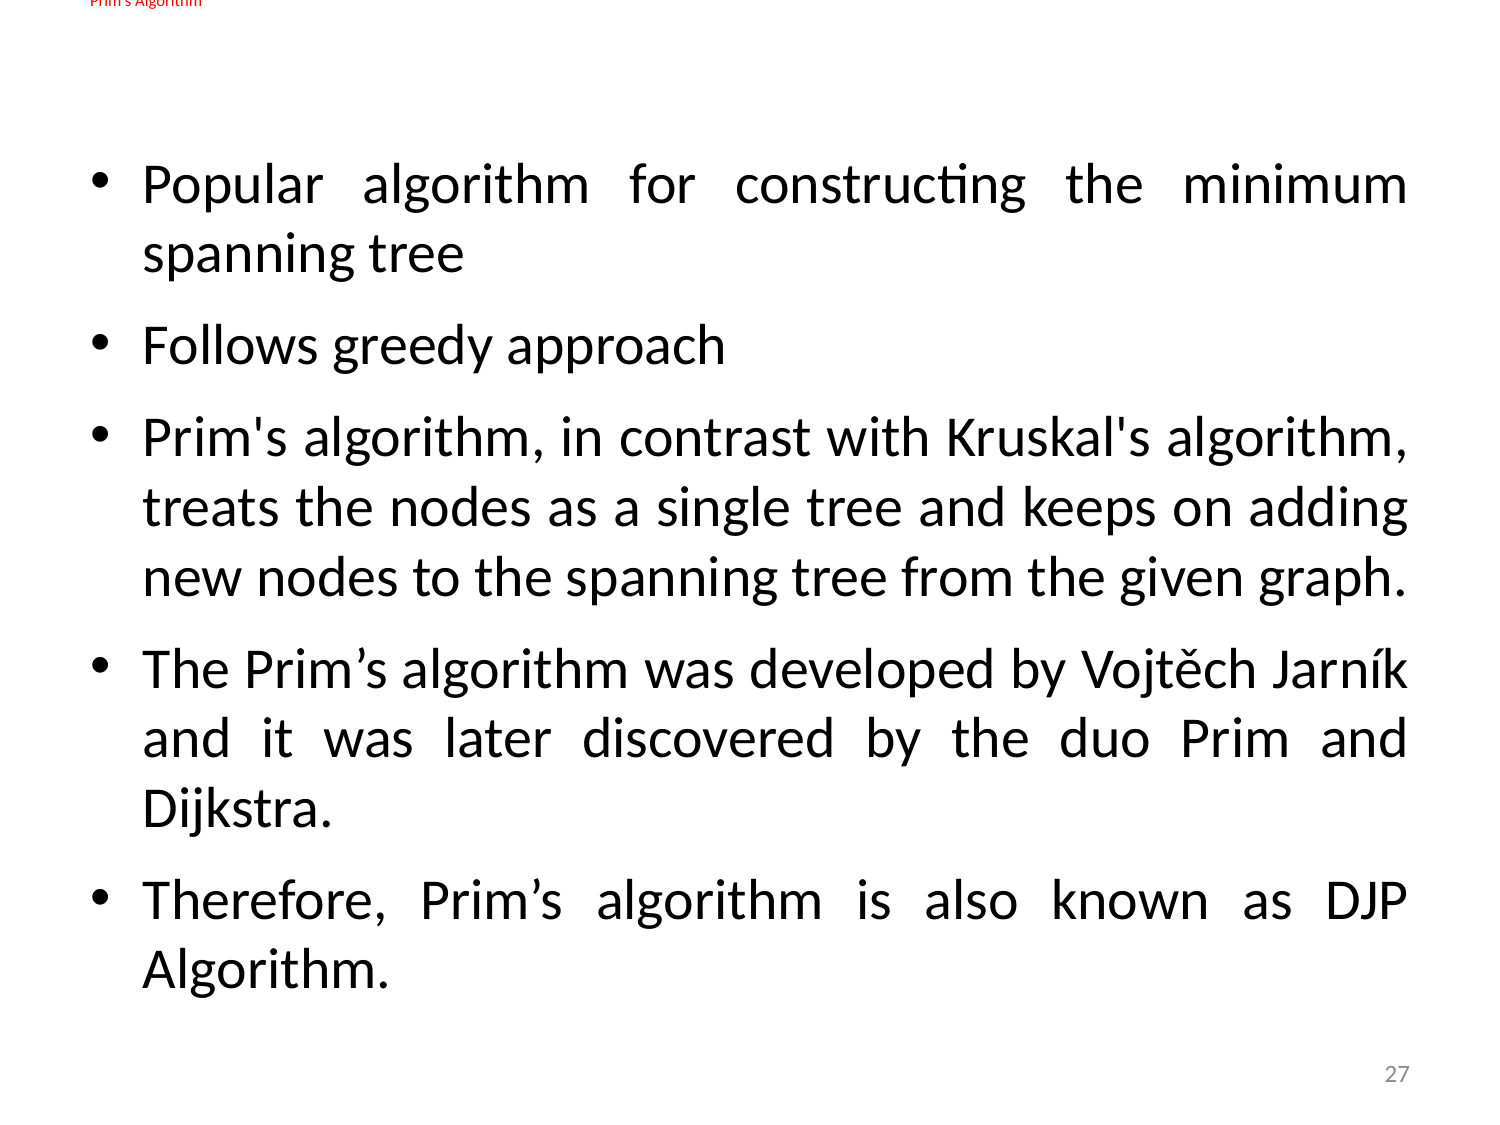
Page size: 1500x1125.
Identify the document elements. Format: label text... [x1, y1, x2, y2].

list Popular algorithm for constructing the minimum spanning tree Follows greedy approach Prim's algorithm, in contrast with Kruskal's algorithm, treats the nodes as a single tree and keeps on adding new nodes to the spanning tree from the given graph. The Prim’s algorithm was developed by Vojtěch Jarník and it was later discovered by the duo Prim and Dijkstra. Therefore, Prim’s algorithm is also known as DJP Algorithm. [75, 137, 1425, 1088]
title Prim’s Algorithm [75, 0, 1425, 18]
slide_number 27 [1074, 1042, 1425, 1103]
